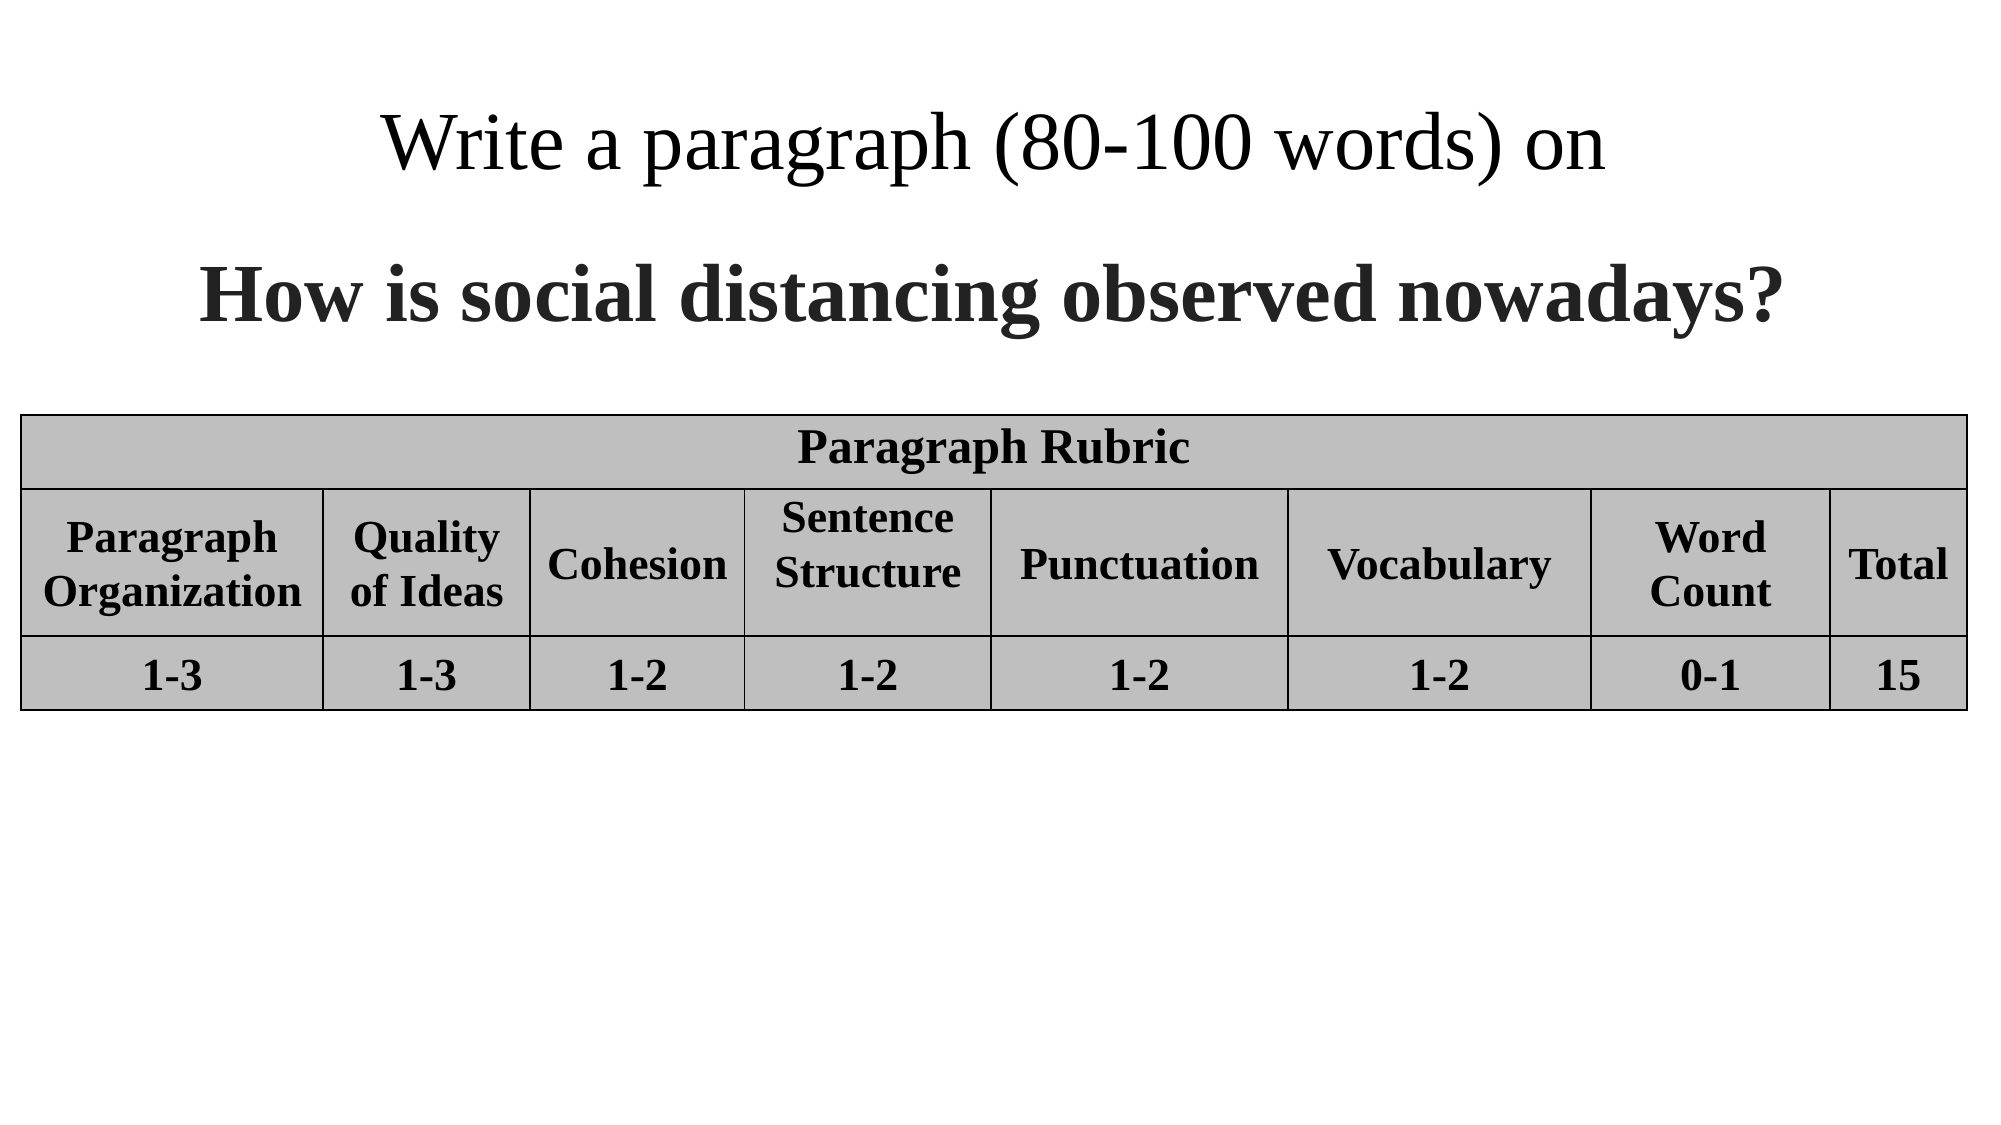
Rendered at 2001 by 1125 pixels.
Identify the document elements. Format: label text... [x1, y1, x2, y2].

table_cell Paragraph Organization [22, 490, 322, 635]
table_cell 1-2 [745, 637, 990, 709]
title Write a paragraph (80-100 words) on How is social distancing observed nowadays? [131, 60, 1857, 378]
table_cell 0-1 [1592, 637, 1829, 709]
table_cell Punctuation [992, 490, 1287, 635]
table_header Paragraph Rubric [22, 416, 1966, 488]
table_cell Word Count [1592, 490, 1829, 635]
table_cell Vocabulary [1289, 490, 1590, 635]
table_cell Cohesion [531, 490, 744, 635]
table_cell 1-2 [1289, 637, 1590, 709]
table_cell Sentence Structure [745, 490, 990, 635]
table_cell 1-2 [992, 637, 1287, 709]
table_cell 15 [1831, 637, 1966, 709]
table_cell 1-3 [324, 637, 529, 709]
table_cell Quality of Ideas [324, 490, 529, 635]
table_cell Total [1831, 490, 1966, 635]
table_cell 1-3 [22, 637, 322, 709]
table_cell 1-2 [531, 637, 744, 709]
